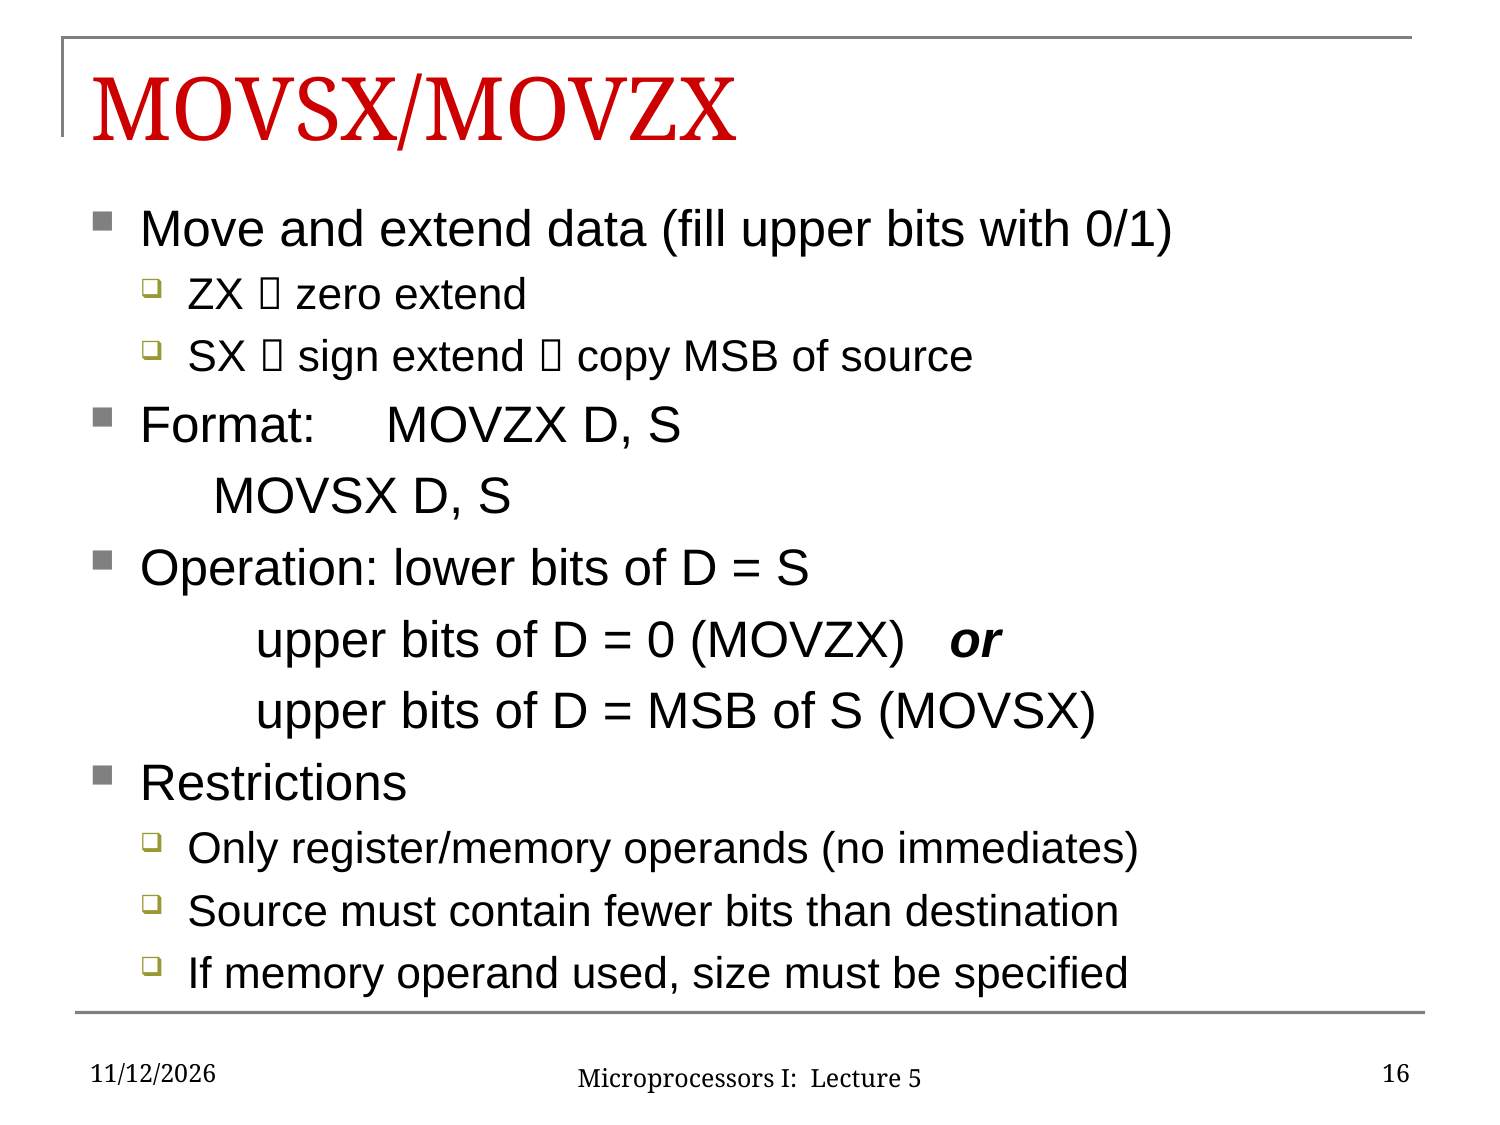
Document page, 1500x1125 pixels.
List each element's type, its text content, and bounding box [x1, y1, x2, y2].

title MOVSX/MOVZX [75, 45, 1425, 163]
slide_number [74, 1023, 426, 1100]
slide_number 16 [1074, 1023, 1426, 1100]
list Move and extend data (fill upper bits with 0/1) ZX  zero extend SX  sign extend  copy MSB of source Format: MOVZX D, S MOVSX D, S Operation: lower bits of D = S upper bits of D = 0 (MOVZX) or upper bits of D = MSB of S (MOVSX) Restrictions Only register/memory operands (no immediates) Source must contain fewer bits than destination If memory operand used, size must be specified [75, 187, 1425, 1006]
footer Microprocessors I: Lecture 5 [512, 1024, 988, 1101]
